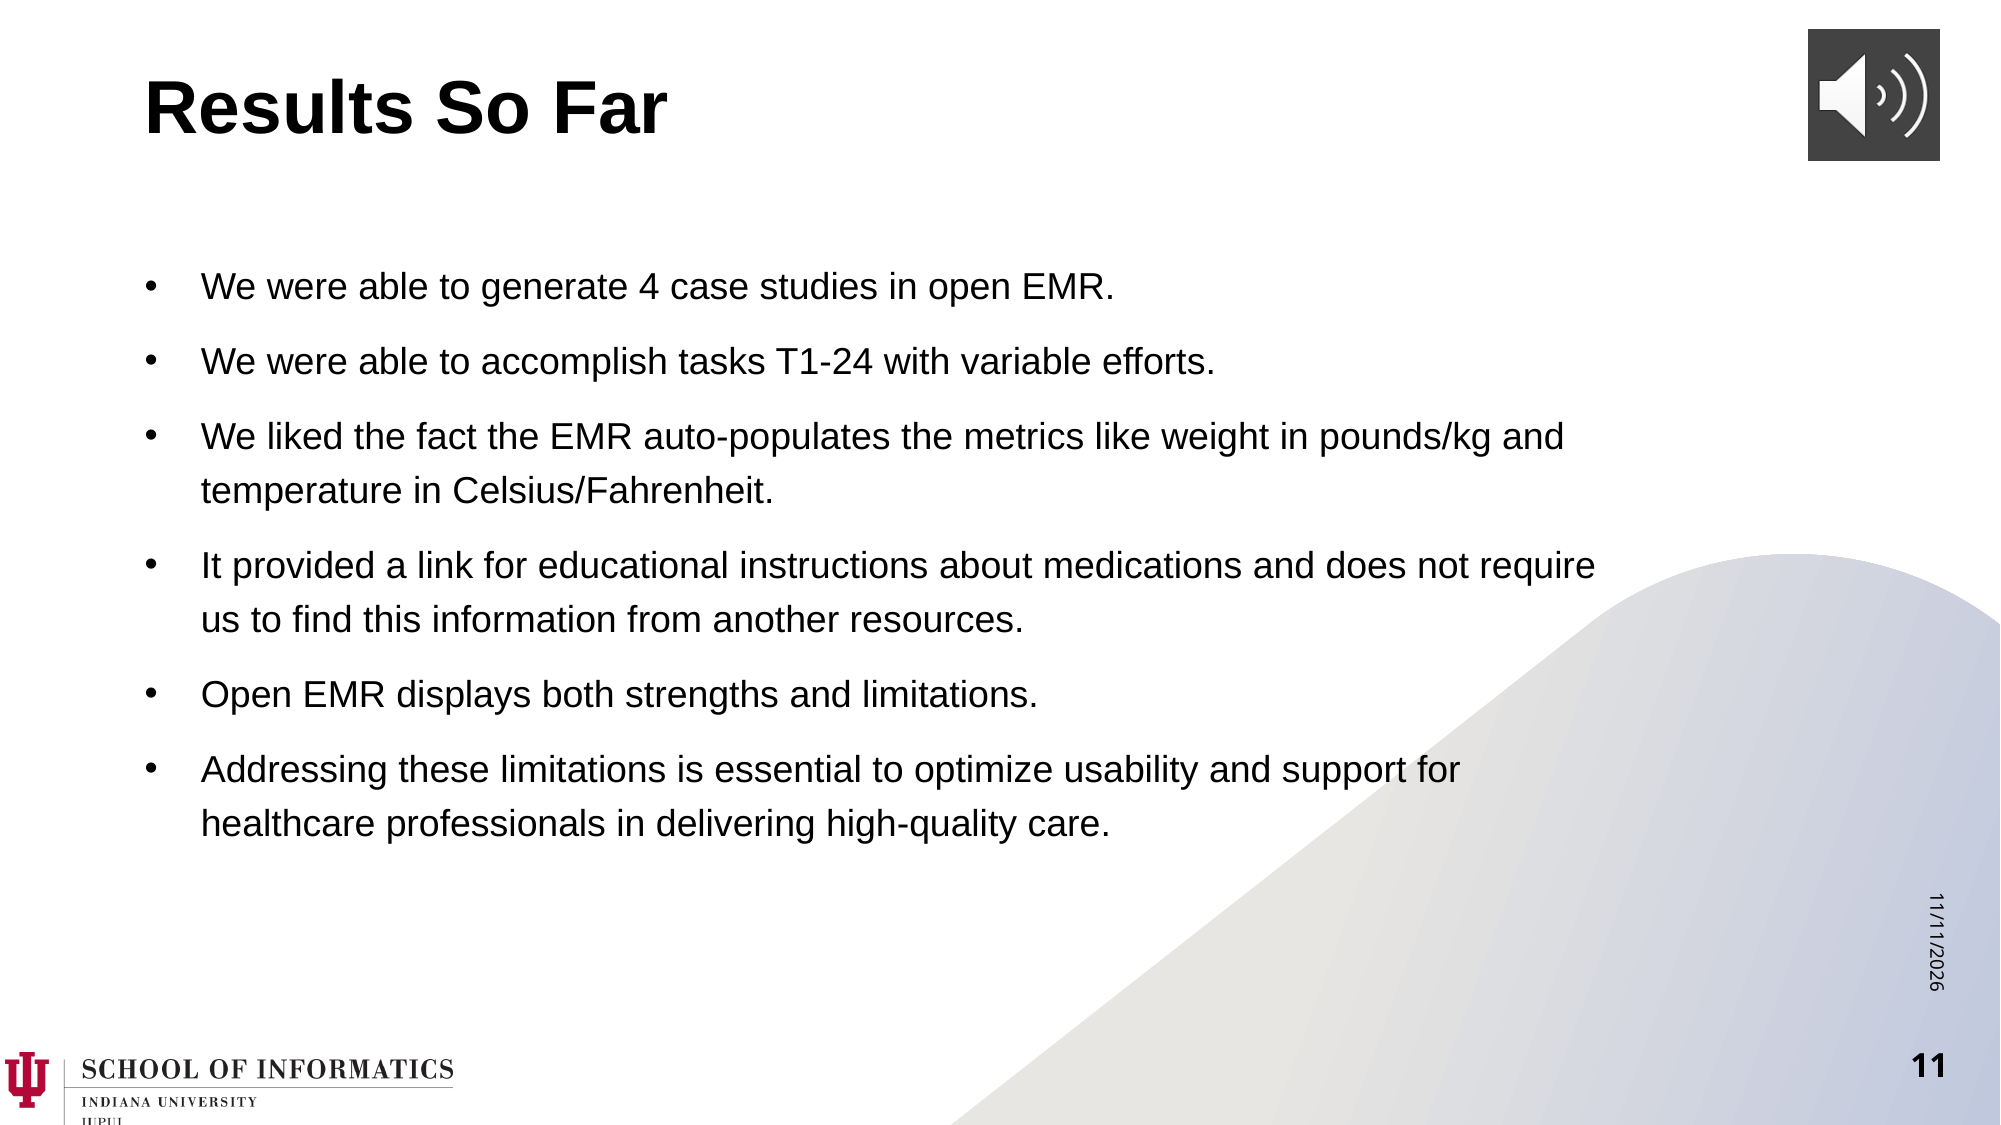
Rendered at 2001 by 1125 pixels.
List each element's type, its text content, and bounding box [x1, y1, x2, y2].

slide_number 11 [1862, 1036, 1964, 1097]
text_box Results So Far [129, 0, 1588, 157]
text_box We were able to generate 4 case studies in open EMR. We were able to accomplish tasks T1-24 with variable efforts. We liked the fact the EMR auto-populates the metrics like weight in pounds/kg and temperature in Celsius/Fahrenheit. It provided a link for educational instructions about medications and does not require us to find this information from another resources. Open EMR displays both strengths and limitations. Addressing these limitations is essential to optimize usability and support for healthcare professionals in delivering high-quality care. [129, 246, 1618, 827]
picture [5, 1052, 453, 1125]
picture [1807, 28, 1941, 162]
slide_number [1906, 571, 1967, 1008]
